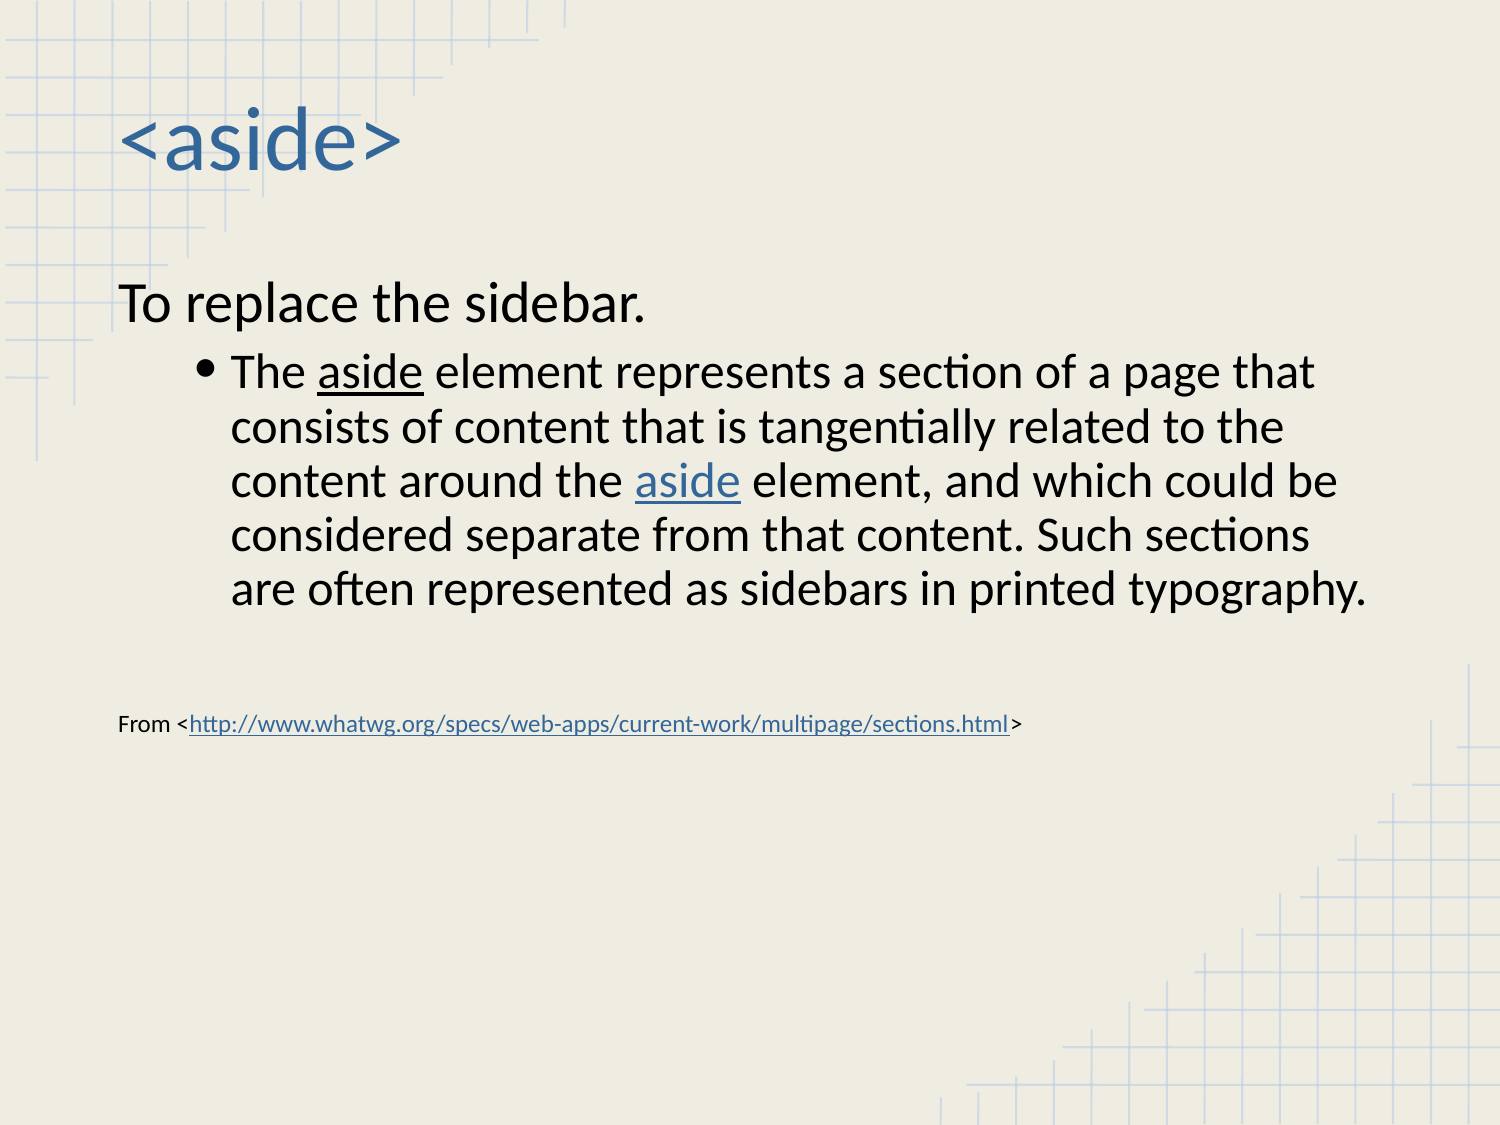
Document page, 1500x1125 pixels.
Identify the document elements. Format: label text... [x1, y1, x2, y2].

list To replace the sidebar. The aside element represents a section of a page that consists of content that is tangentially related to the content around the aside element, and which could be considered separate from that content. Such sections are often represented as sidebars in printed typography. From <http://www.whatwg.org/specs/web-apps/current-work/multipage/sections.html> [103, 265, 1397, 1014]
title <aside> [103, 59, 1397, 222]
